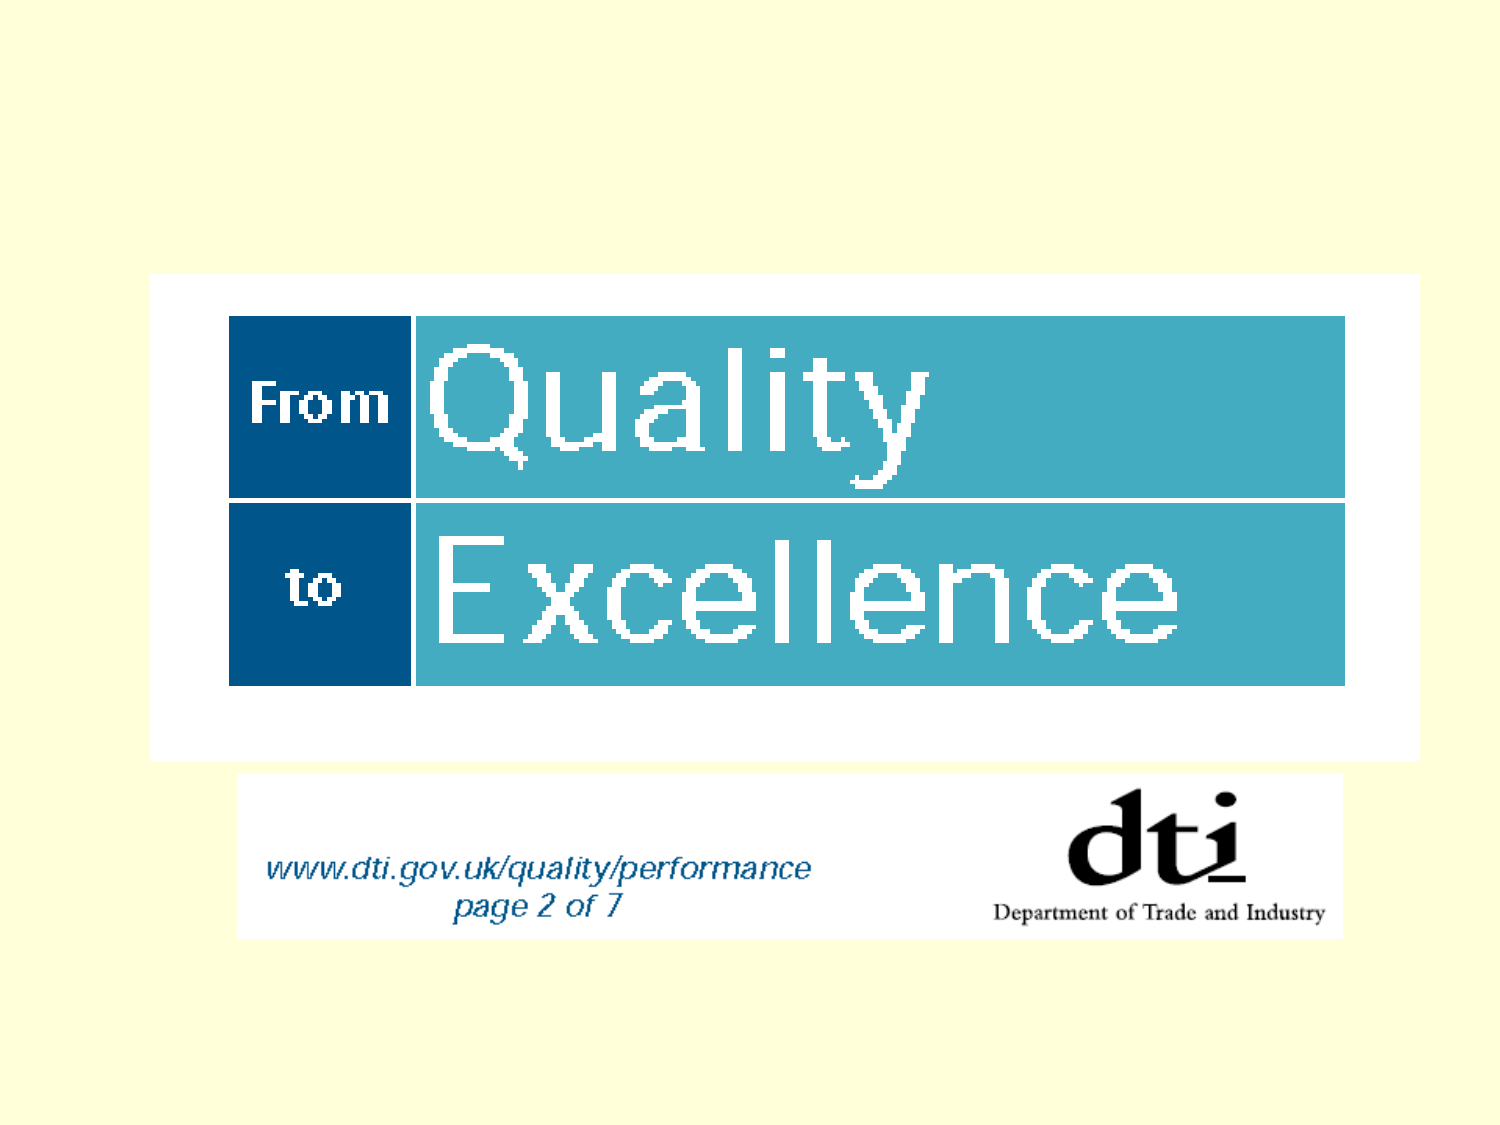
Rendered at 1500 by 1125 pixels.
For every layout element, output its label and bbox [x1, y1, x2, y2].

picture [149, 274, 1420, 761]
picture [237, 774, 1343, 940]
